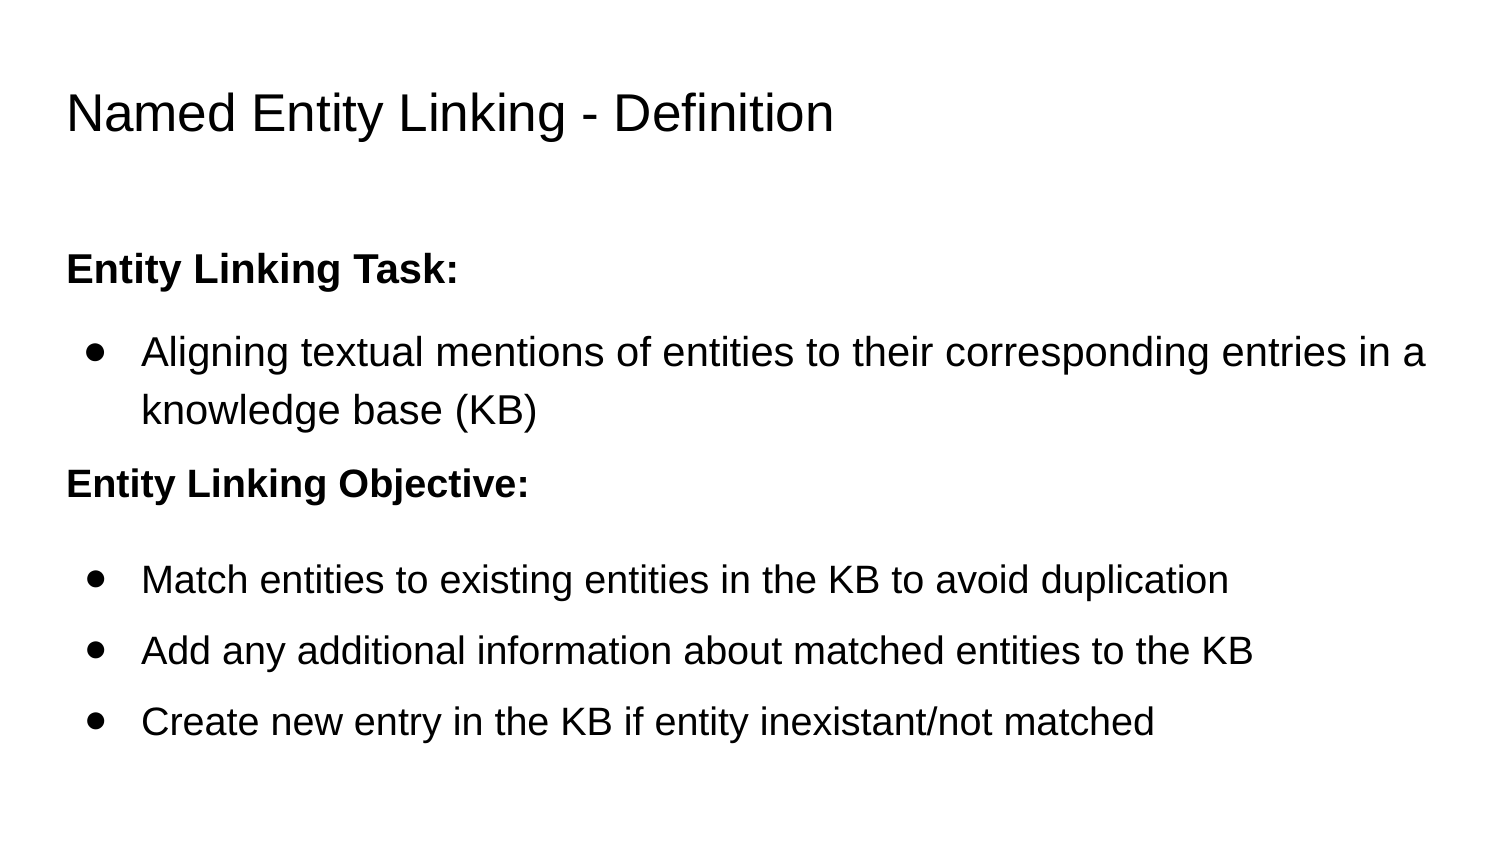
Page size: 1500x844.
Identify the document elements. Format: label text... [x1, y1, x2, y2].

title Named Entity Linking - Definition [51, 63, 1449, 158]
list Entity Linking Task: Aligning textual mentions of entities to their corresponding entries in a knowledge base (KB) Entity Linking Objective: Match entities to existing entities in the KB to avoid duplication Add any additional information about matched entities to the KB Create new entry in the KB if entity inexistant/not matched [51, 219, 1449, 786]
